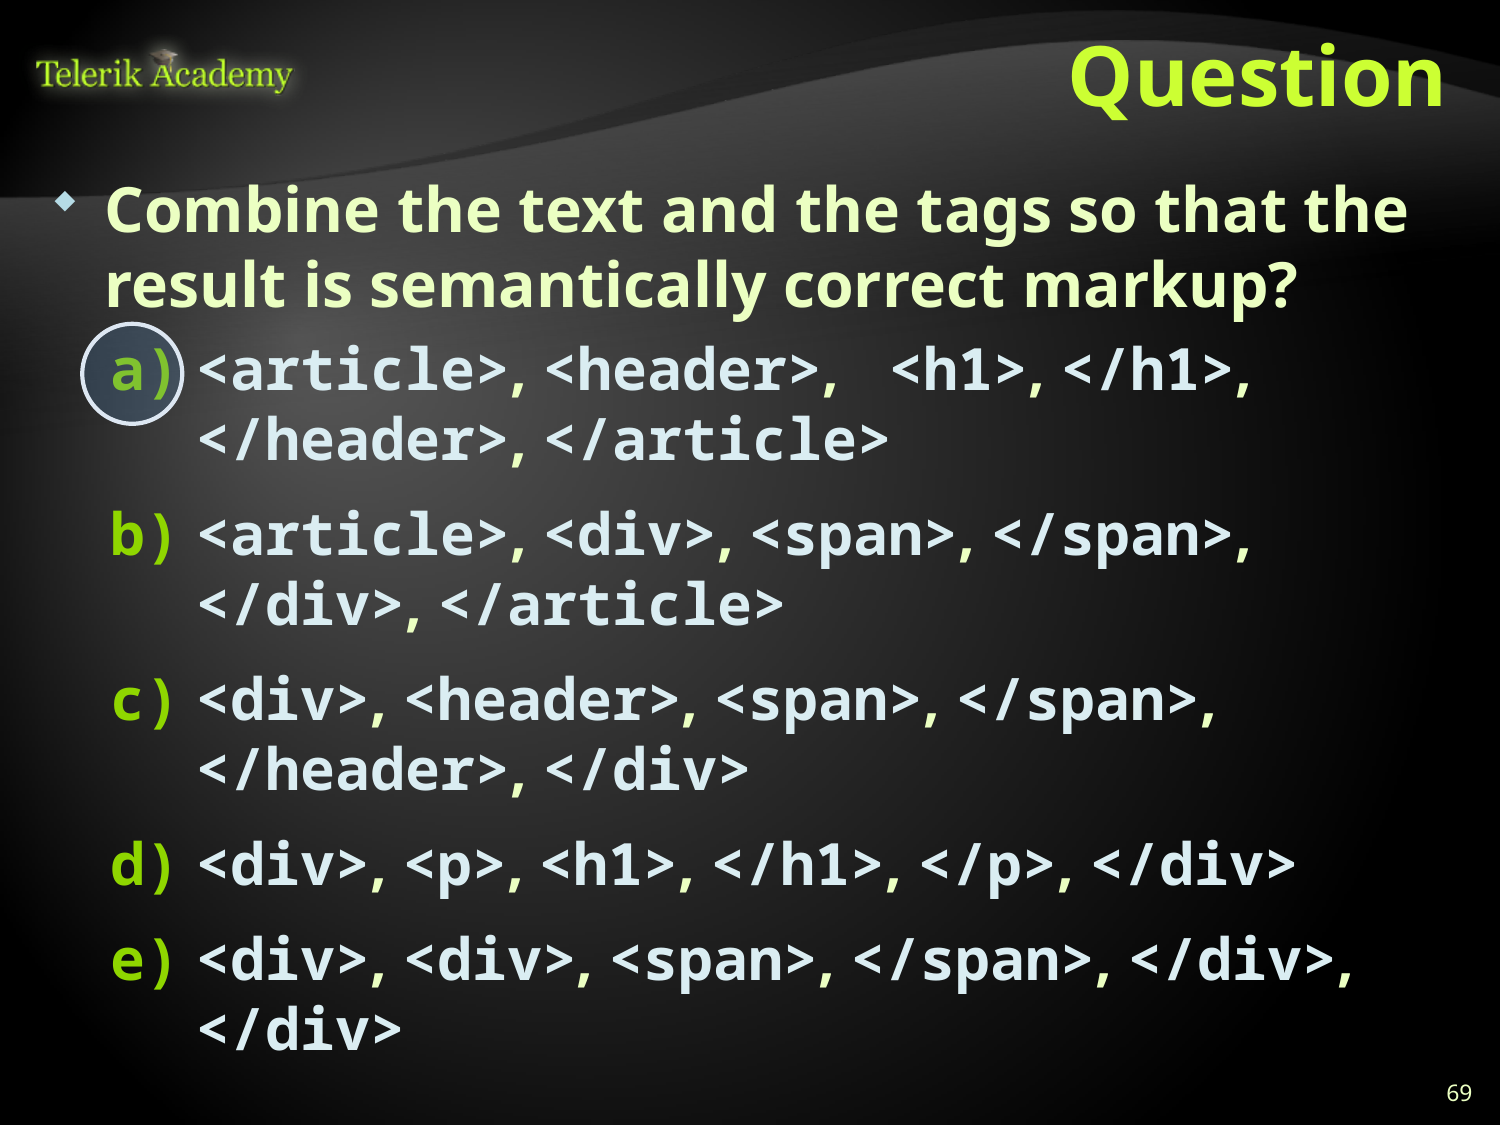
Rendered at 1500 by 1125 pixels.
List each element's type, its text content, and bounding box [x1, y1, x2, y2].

title Question [300, 12, 1463, 150]
picture [0, 0, 1500, 1125]
text_box [80, 321, 185, 426]
list Combine the text and the tags so that the result is semantically correct markup? <article>, <header>, <h1>, </h1>, </header>, </article> <article>, <div>, <span>, </span>, </div>, </article> <div>, <header>, <span>, </span>, </header>, </div> <div>, <p>, <h1>, </h1>, </p>, </div> <div>, <div>, <span>, </span>, </div>, </div> [37, 162, 1475, 1079]
slide_number 69 [1412, 1074, 1488, 1113]
